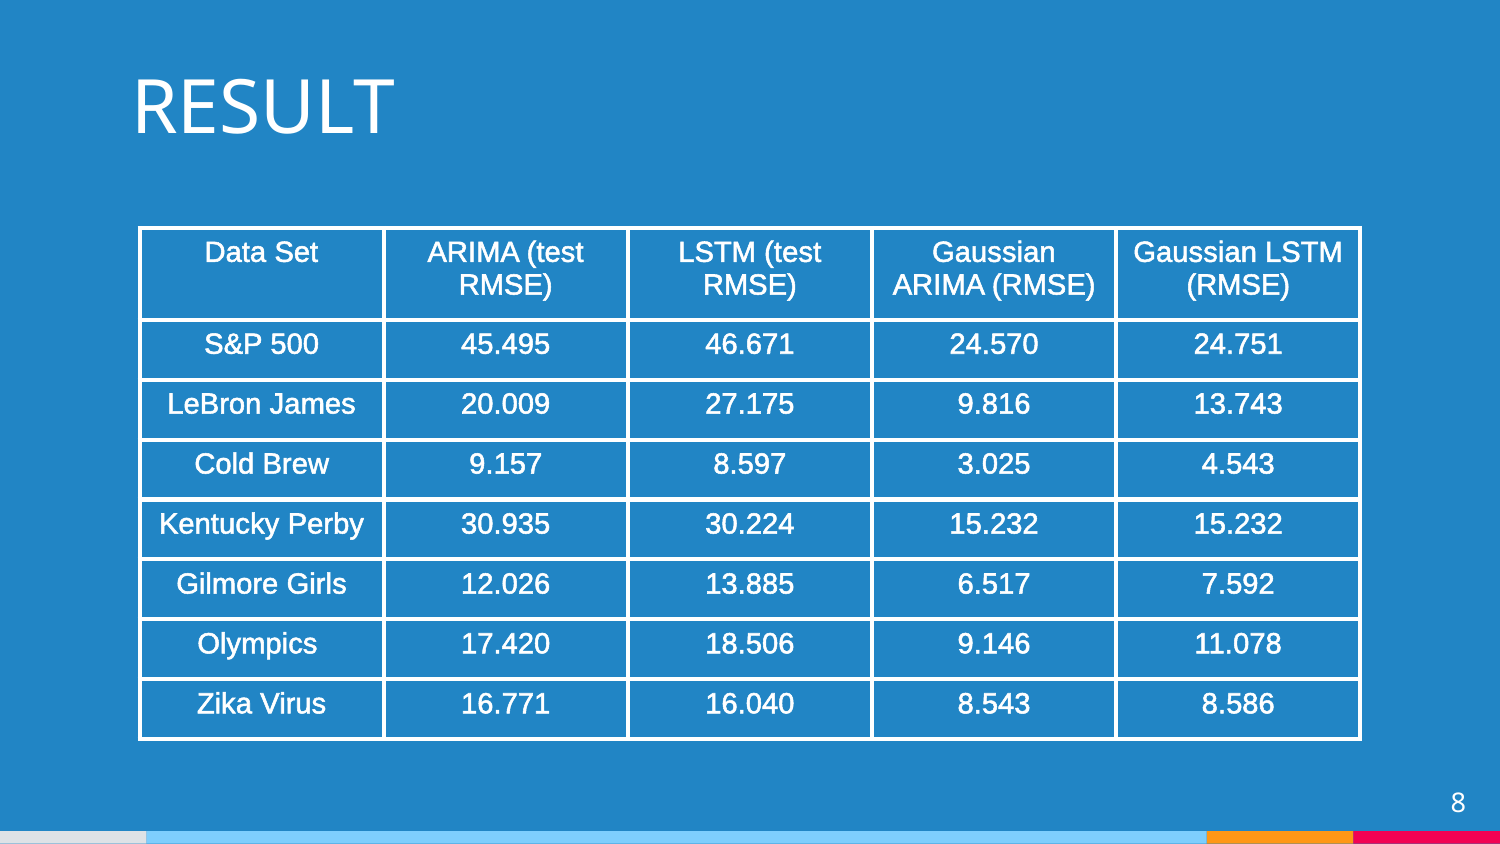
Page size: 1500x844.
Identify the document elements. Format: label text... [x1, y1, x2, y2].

table_cell 9.816 [874, 382, 1114, 438]
table_cell 8.586 [1118, 681, 1358, 737]
table_cell 7.592 [1118, 561, 1358, 617]
text_box RESULT [116, 51, 964, 156]
table_cell LeBron James [142, 382, 382, 438]
table_cell 15.232 [1118, 502, 1358, 557]
table_cell 15.232 [874, 502, 1114, 557]
table_header LSTM (test RMSE) [630, 230, 870, 318]
table_cell Gilmore Girls [142, 561, 382, 617]
table_cell Zika Virus [142, 681, 382, 737]
table_cell S&P 500 [142, 322, 382, 378]
table_cell 12.026 [386, 561, 626, 617]
table_header ARIMA (test RMSE) [386, 230, 626, 318]
table_cell 45.495 [386, 322, 626, 378]
table_cell 8.597 [630, 442, 870, 497]
table_cell 27.175 [630, 382, 870, 438]
table_header Data Set [142, 230, 382, 318]
table_cell 24.570 [874, 322, 1114, 378]
table_header Gaussian LSTM (RMSE) [1118, 230, 1358, 318]
table_cell 9.146 [874, 621, 1114, 677]
table_cell Kentucky Perby [142, 502, 382, 557]
table_header Gaussian ARIMA (RMSE) [874, 230, 1114, 318]
table_cell 11.078 [1118, 621, 1358, 677]
table_cell 30.935 [386, 502, 626, 557]
table_cell 3.025 [874, 442, 1114, 497]
table_cell 4.543 [1118, 442, 1358, 497]
table_cell 16.040 [630, 681, 870, 737]
table_cell 6.517 [874, 561, 1114, 617]
table_cell Cold Brew [142, 442, 382, 497]
table_cell 20.009 [386, 382, 626, 438]
table_cell 30.224 [630, 502, 870, 557]
table_cell 17.420 [386, 621, 626, 677]
table_cell 18.506 [630, 621, 870, 677]
table_cell 13.885 [630, 561, 870, 617]
table_cell 24.751 [1118, 322, 1358, 378]
table_cell 13.743 [1118, 382, 1358, 438]
table_cell 8.543 [874, 681, 1114, 737]
table_cell 9.157 [386, 442, 626, 497]
slide_number 8 [1391, 770, 1482, 822]
table_cell Olympics [142, 621, 382, 677]
table_cell 46.671 [630, 322, 870, 378]
table_cell 16.771 [386, 681, 626, 737]
